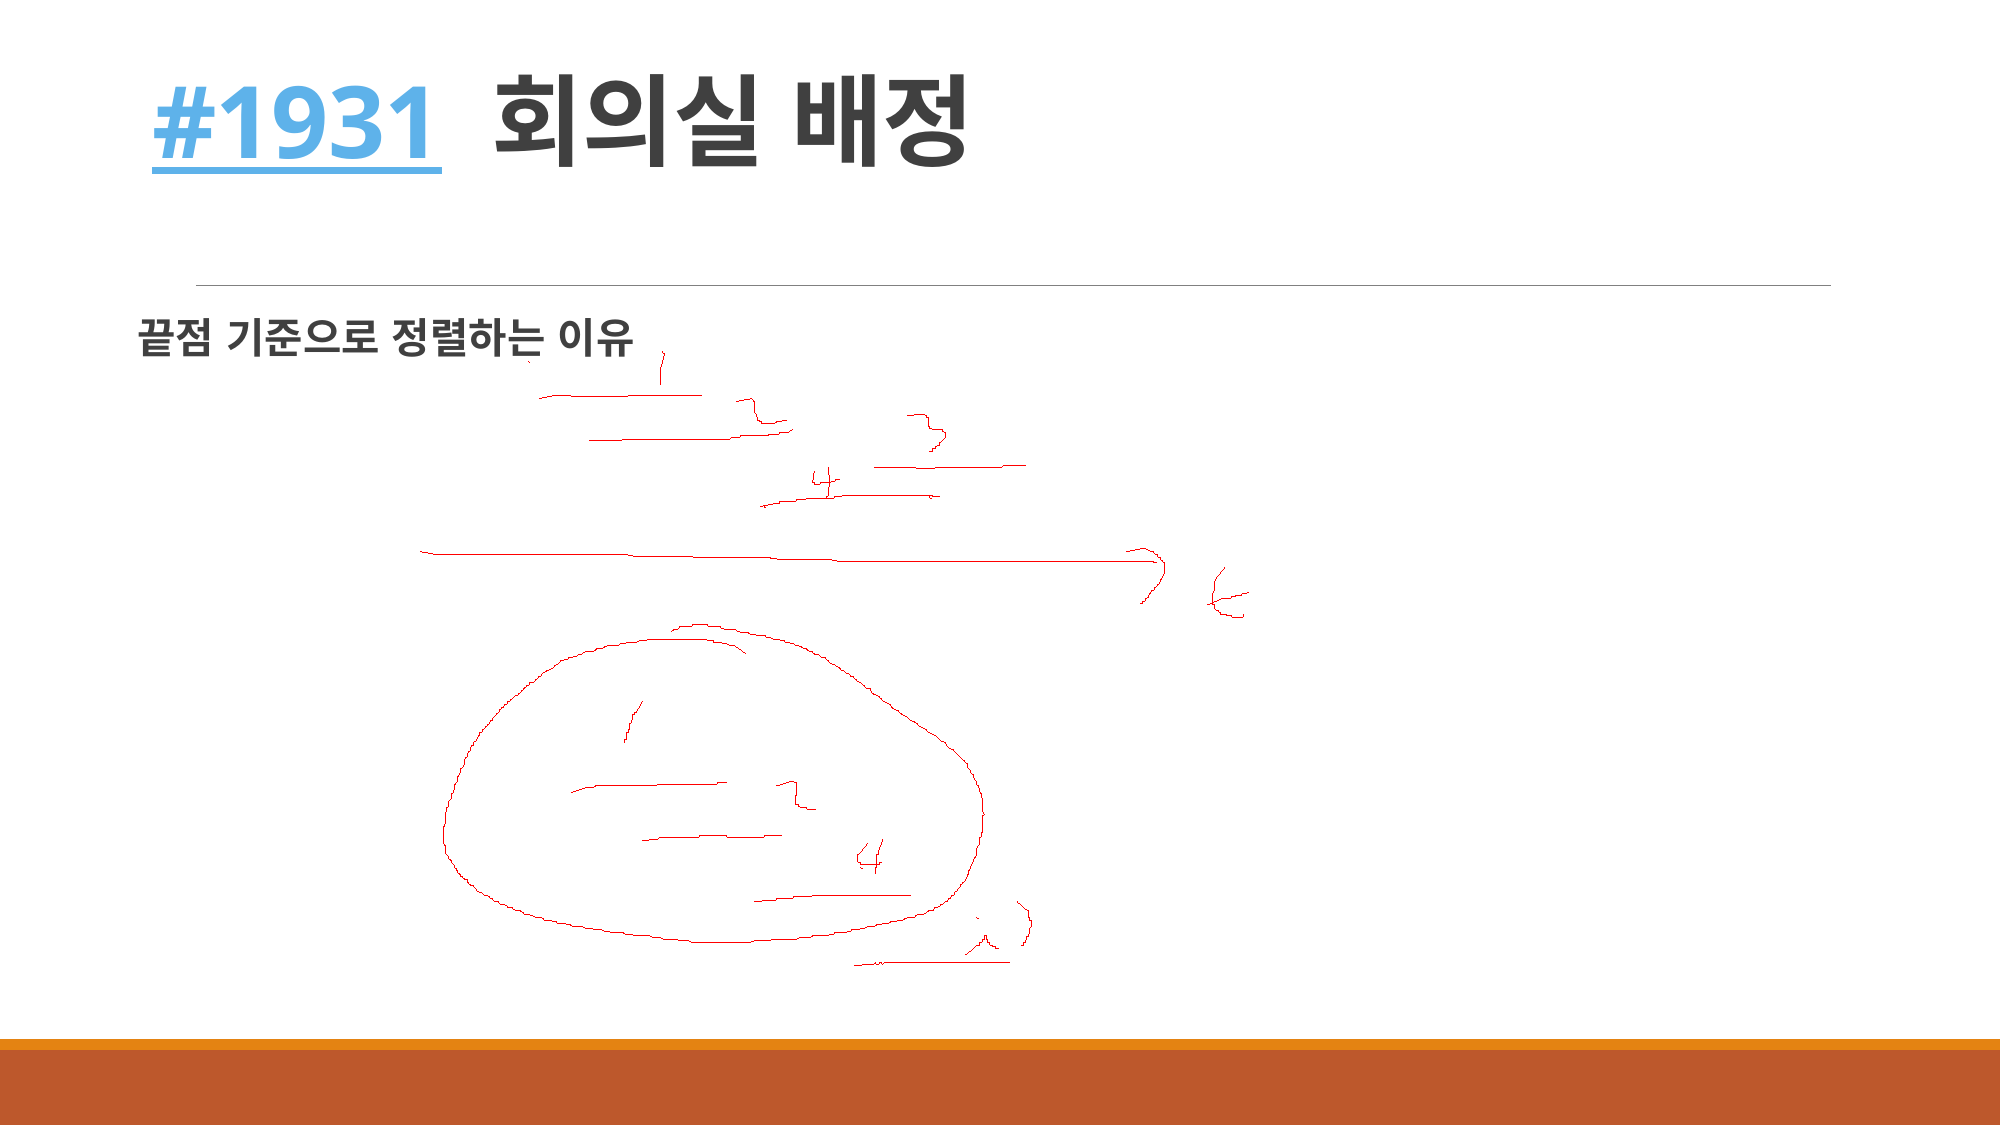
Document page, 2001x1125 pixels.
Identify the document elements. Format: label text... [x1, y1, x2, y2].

title #1931 회의실 배정 [137, 59, 1863, 190]
list 끝점 기준으로 정렬하는 이유 [137, 230, 1863, 1014]
